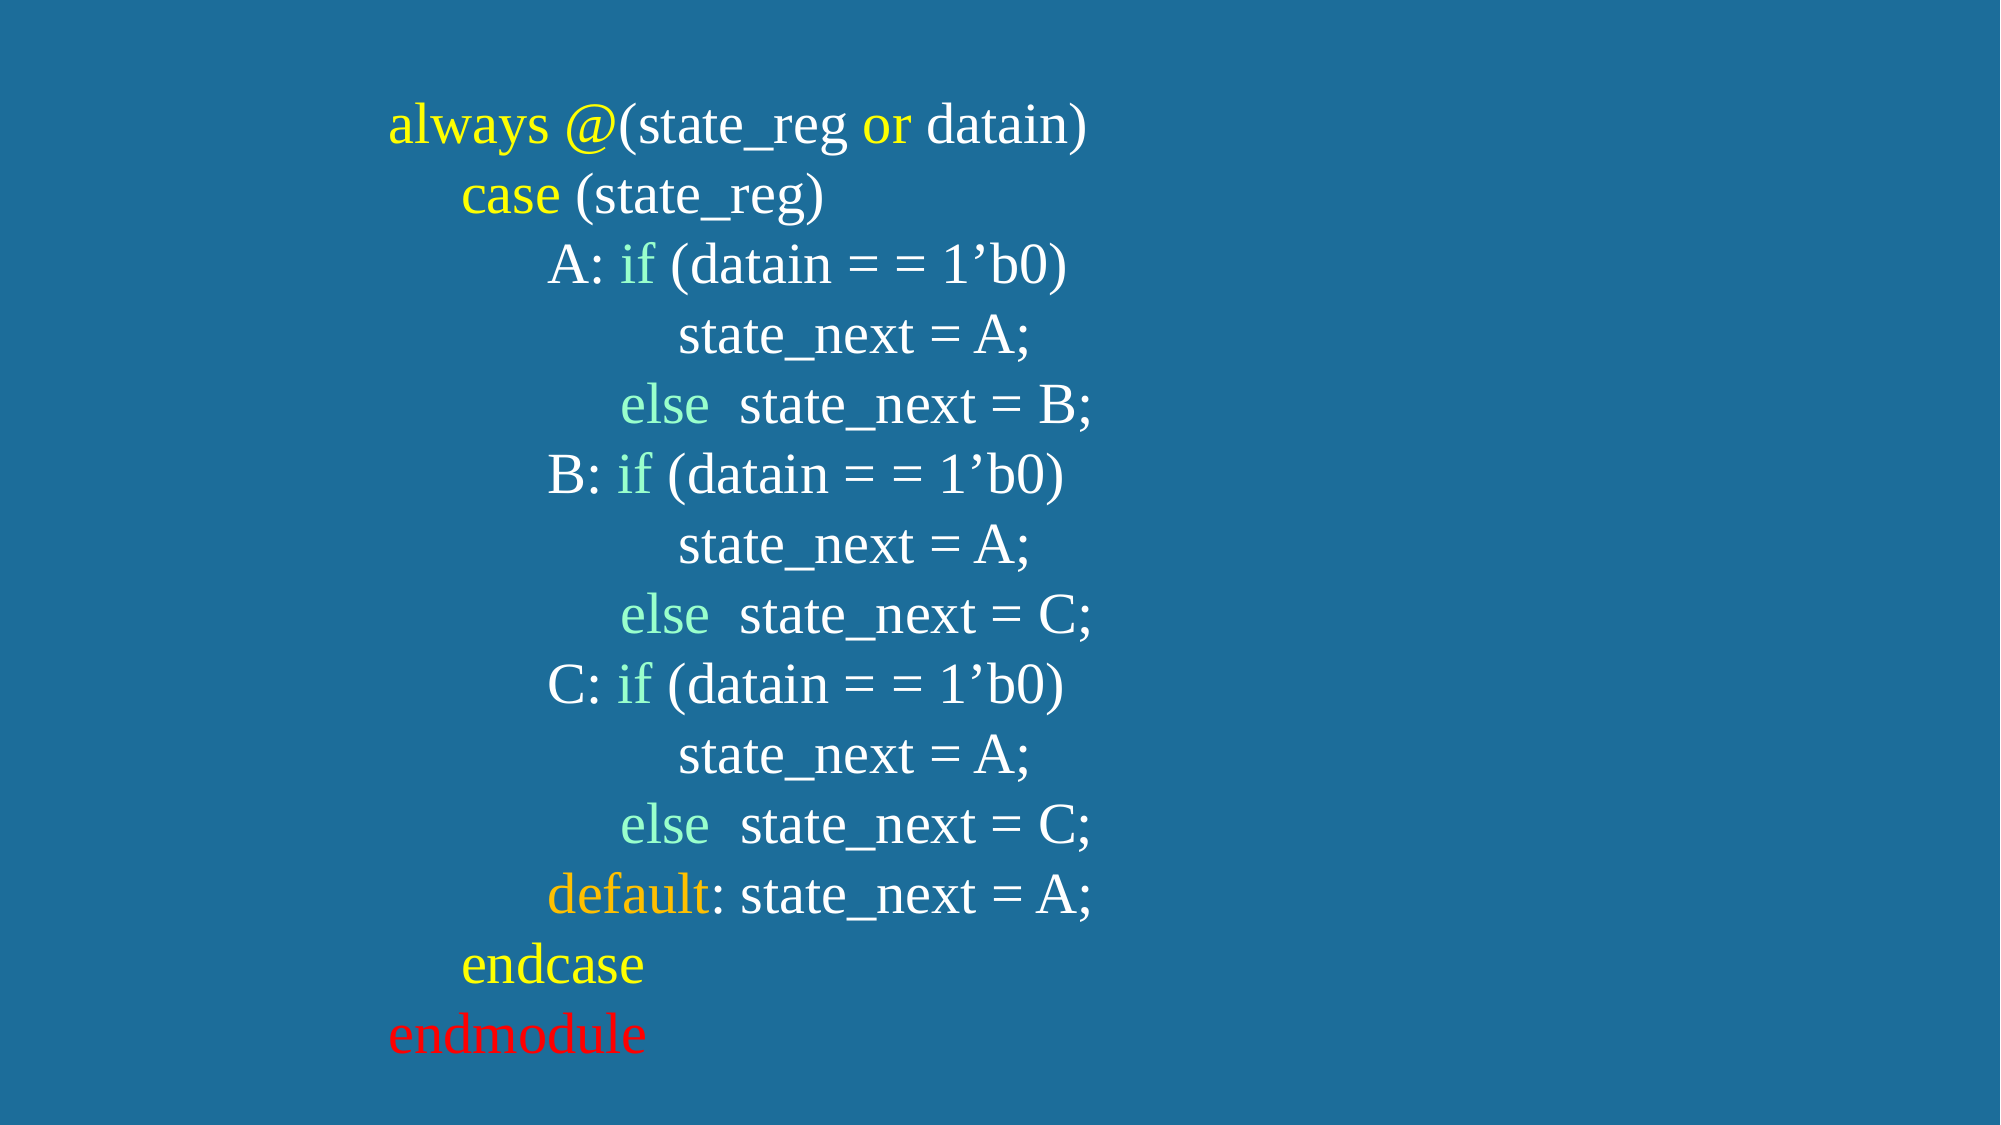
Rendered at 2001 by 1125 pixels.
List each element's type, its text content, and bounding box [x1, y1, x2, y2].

text_box always @(state_reg or datain) case (state_reg) A: if (datain = = 1’b0) state_next = A; else state_next = B; B: if (datain = = 1’b0) state_next = A; else state_next = C; C: if (datain = = 1’b0) state_next = A; else state_next = C; default: state_next = A; endcase endmodule [373, 78, 1827, 1125]
